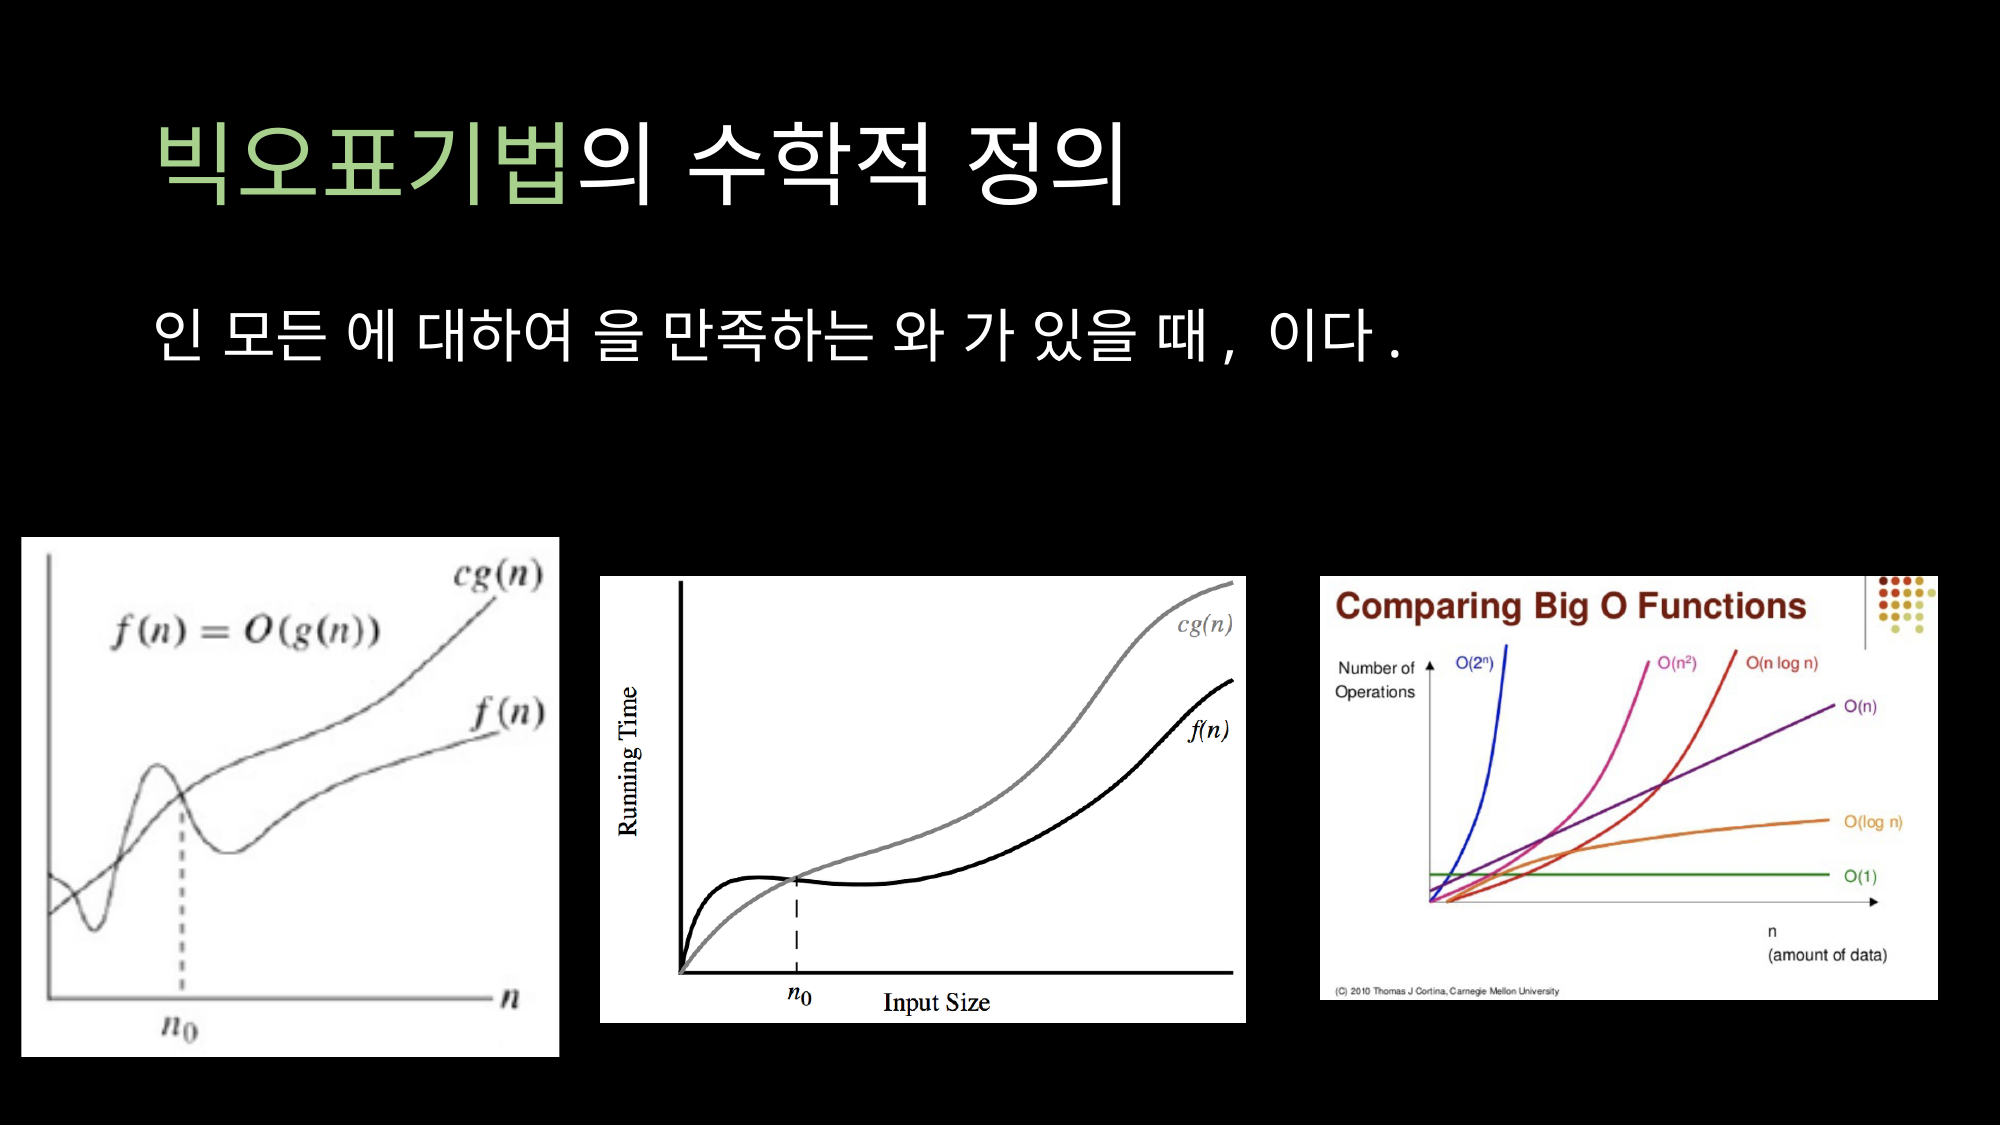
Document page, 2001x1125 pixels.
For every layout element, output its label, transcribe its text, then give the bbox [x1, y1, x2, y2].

picture [21, 537, 560, 1058]
picture [1320, 576, 1938, 1000]
title 빅오표기법의 수학적 정의 [137, 59, 1863, 278]
picture [600, 576, 1246, 1023]
